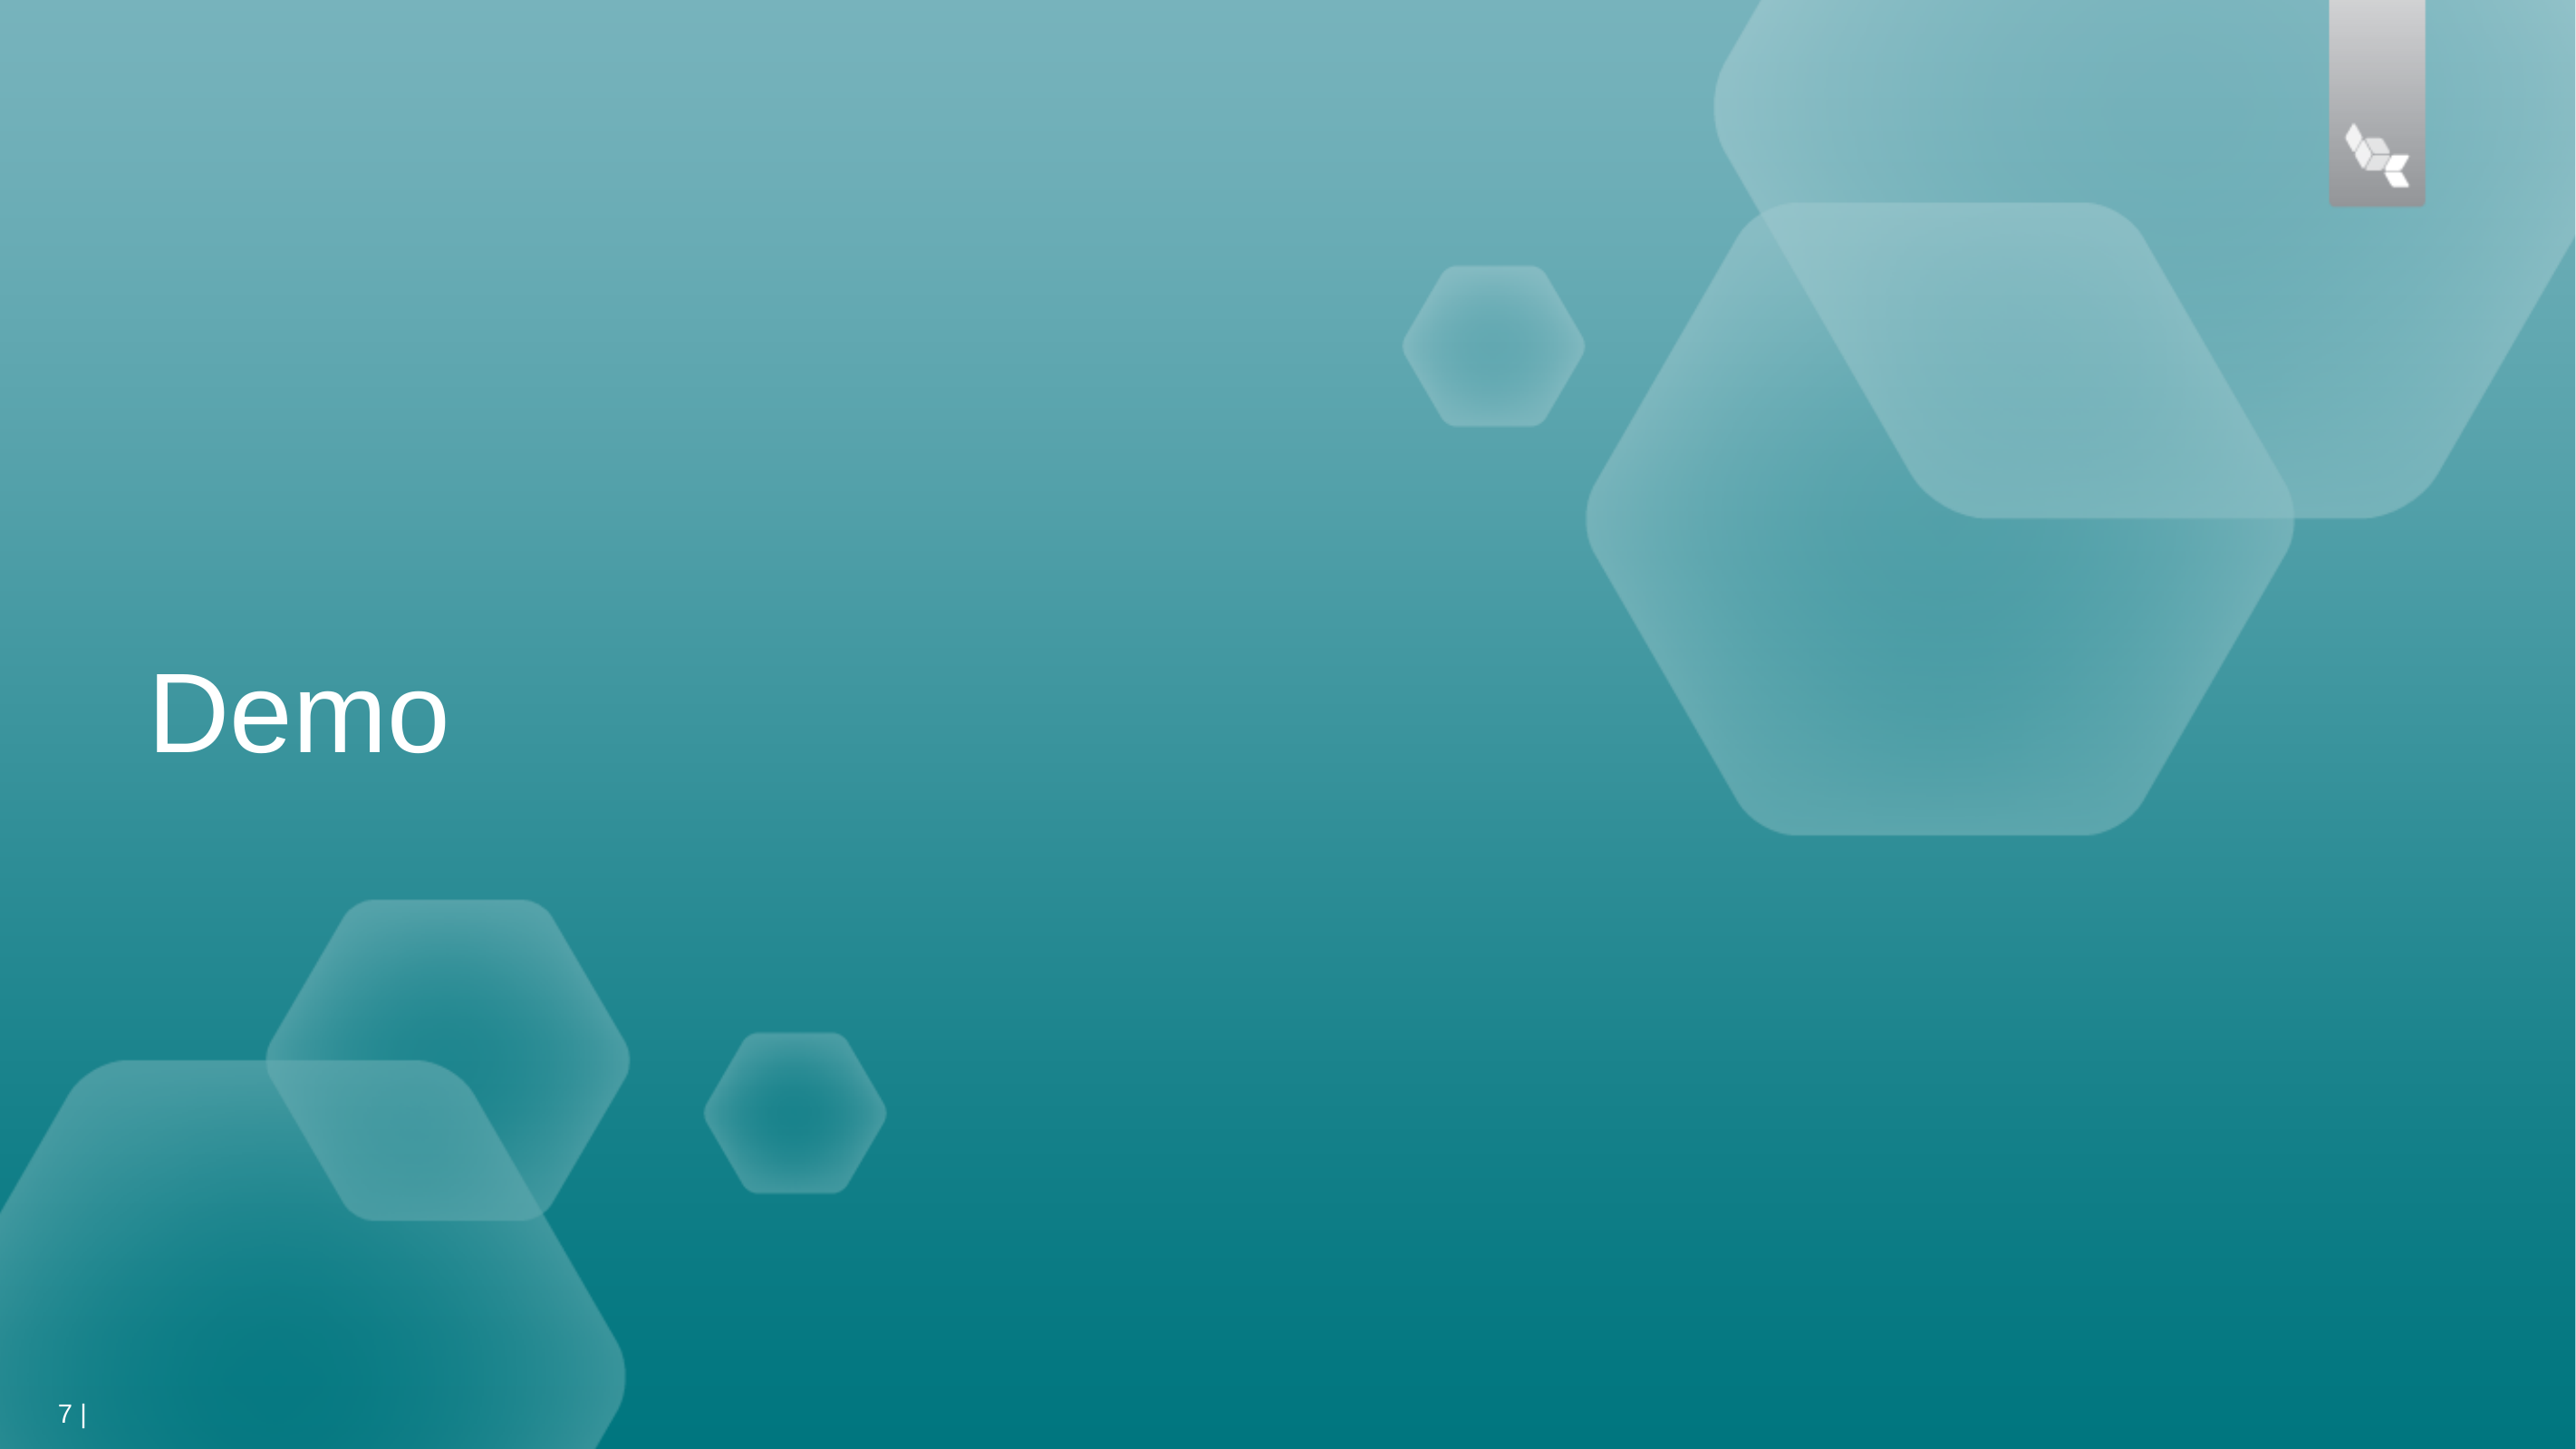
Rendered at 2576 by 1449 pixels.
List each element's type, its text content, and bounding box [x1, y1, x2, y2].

list Demo [124, 627, 1857, 812]
picture [0, 0, 2576, 1449]
slide_number 7 | [0, 1374, 101, 1449]
